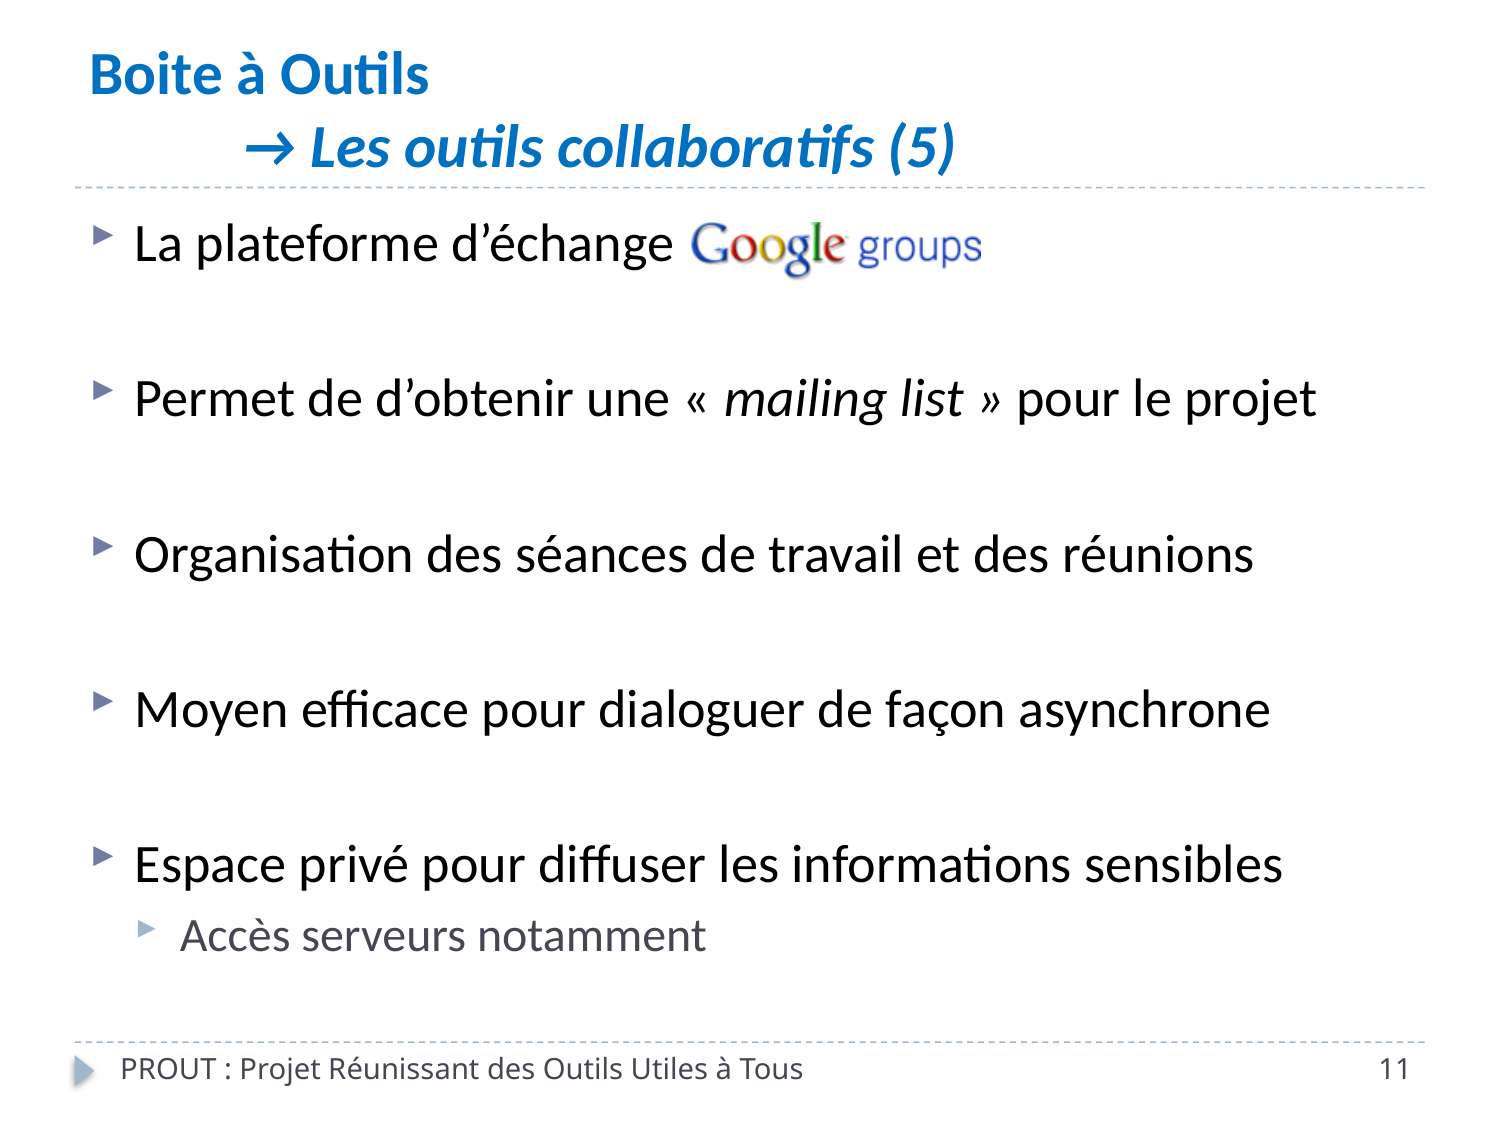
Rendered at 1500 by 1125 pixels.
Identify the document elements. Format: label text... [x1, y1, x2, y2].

picture [691, 222, 981, 286]
title Boite à Outils → Les outils collaboratifs (5) [75, 24, 1425, 188]
footer PROUT : Projet Réunissant des Outils Utiles à Tous [105, 1042, 856, 1103]
slide_number 11 [1101, 1042, 1427, 1103]
list La plateforme d’échange Permet de d’obtenir une « mailing list » pour le projet Organisation des séances de travail et des réunions Moyen efficace pour dialoguer de façon asynchrone Espace privé pour diffuser les informations sensibles Accès serveurs notamment [75, 200, 1425, 1010]
